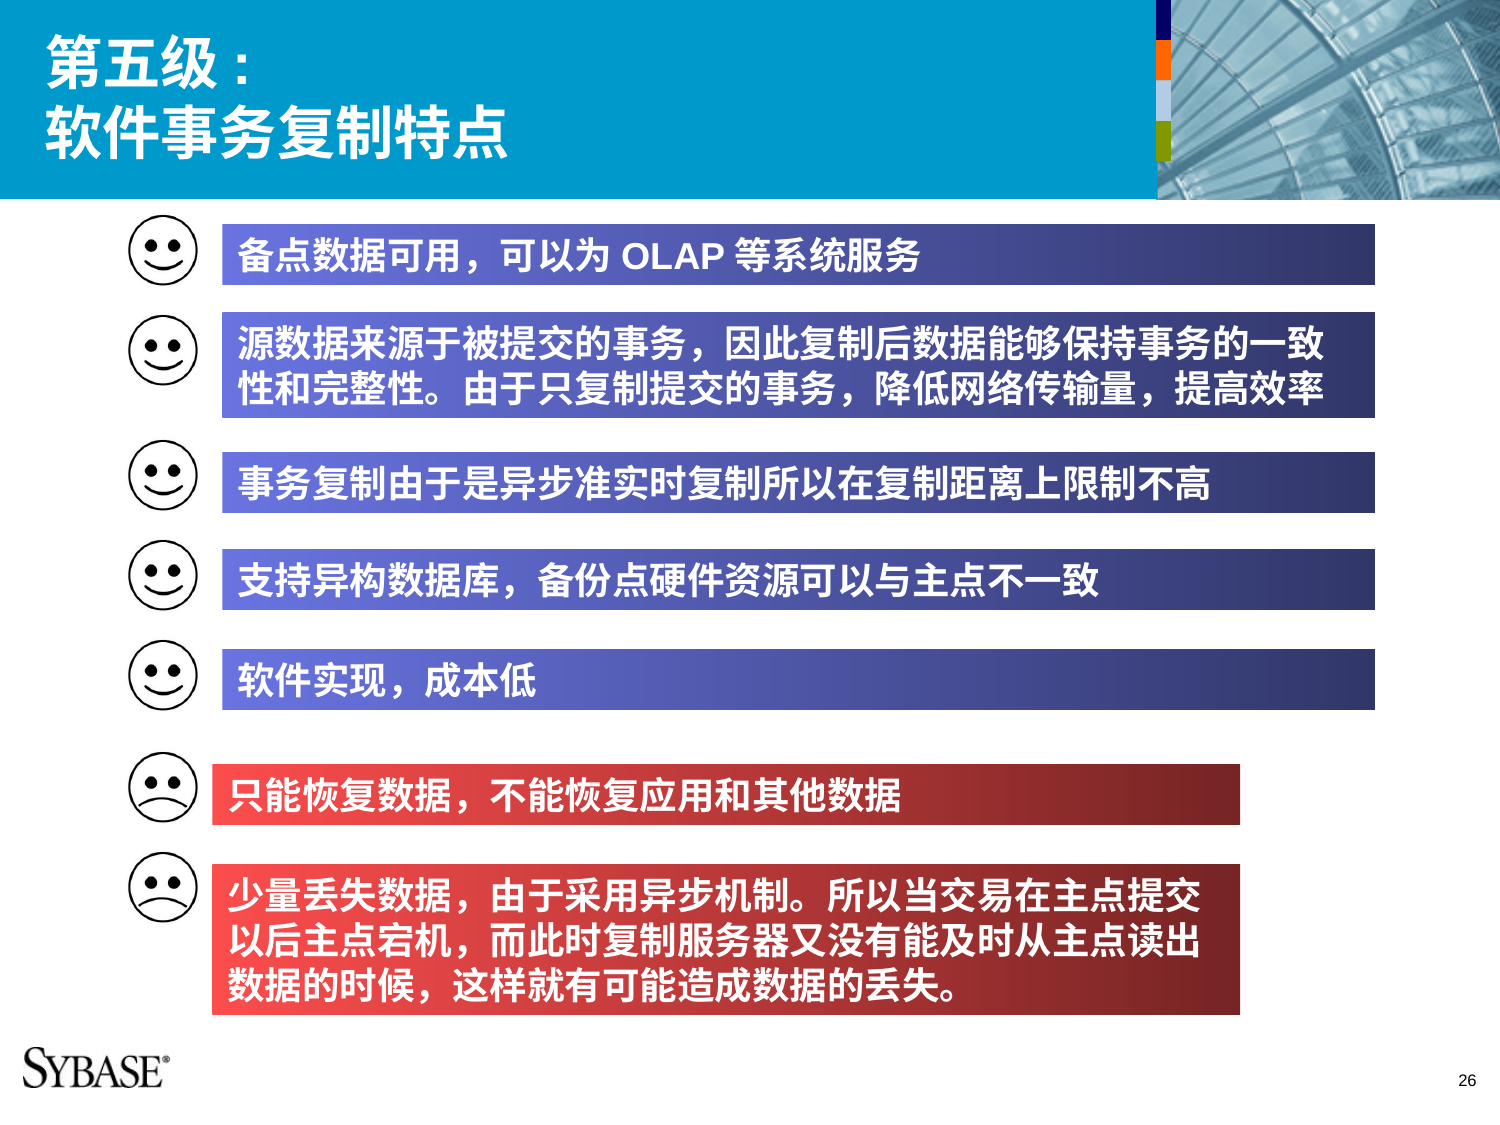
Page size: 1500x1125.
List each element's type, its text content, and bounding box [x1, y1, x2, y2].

text_box 少量丢失数据，由于采用异步机制。所以当交易在主点提交以后主点宕机，而此时复制服务器又没有能及时从主点读出数据的时候，这样就有可能造成数据的丢失。 [212, 864, 1241, 1015]
text_box 软件实现，成本低 [222, 649, 1375, 710]
picture [124, 437, 201, 512]
text_box 只能恢复数据，不能恢复应用和其他数据 [212, 764, 1241, 825]
picture [124, 749, 201, 825]
picture [1158, 0, 1500, 200]
picture [124, 537, 201, 612]
title 第五级: 软件事务复制特点 [28, 1, 1141, 190]
text_box 支持异构数据库，备份点硬件资源可以与主点不一致 [222, 549, 1375, 610]
picture [23, 1047, 170, 1088]
picture [124, 312, 201, 387]
text_box 源数据来源于被提交的事务，因此复制后数据能够保持事务的一致性和完整性。由于只复制提交的事务，降低网络传输量，提高效率 [222, 312, 1375, 418]
picture [124, 849, 201, 925]
text_box 备点数据可用，可以为OLAP等系统服务 [222, 224, 1375, 285]
text_box 事务复制由于是异步准实时复制所以在复制距离上限制不高 [222, 452, 1375, 513]
picture [124, 637, 201, 712]
picture [124, 212, 201, 287]
